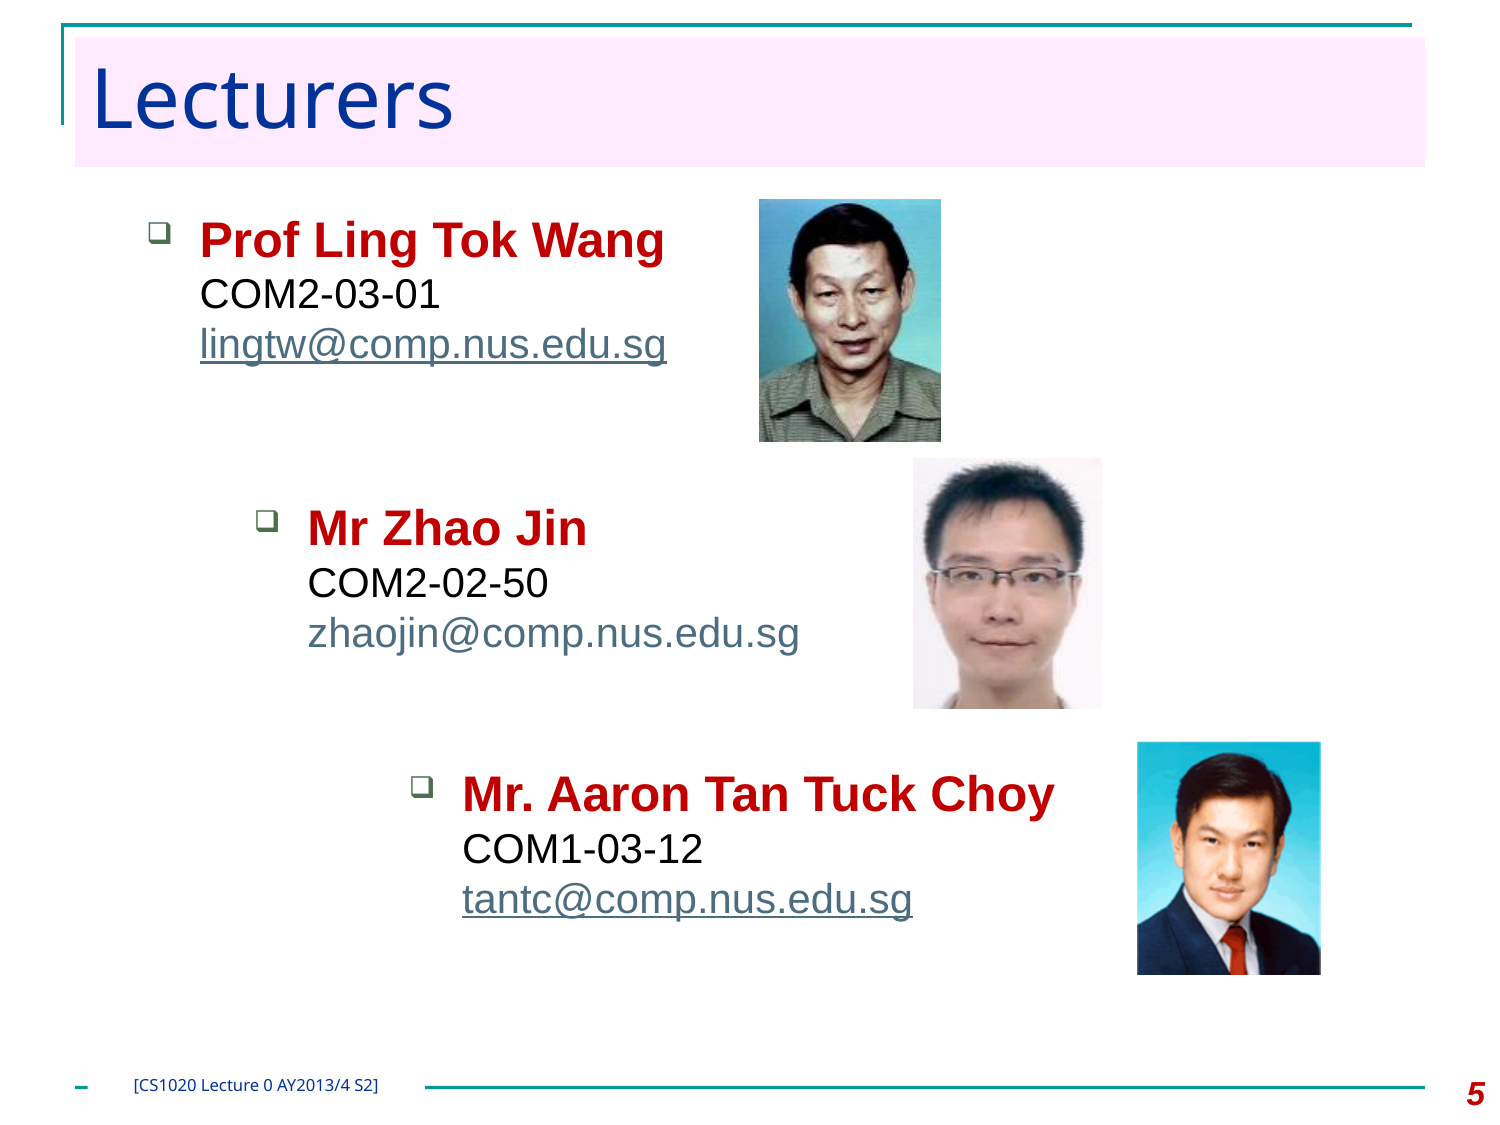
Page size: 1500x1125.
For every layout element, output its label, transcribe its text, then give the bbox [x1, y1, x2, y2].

title Lecturers [74, 37, 1426, 168]
picture [1137, 741, 1321, 976]
text_box Mr Zhao Jin COM2-02-50 zhaojin@comp.nus.edu.sg [182, 488, 850, 679]
text_box Prof Ling Tok Wang COM2-03-01 lingtw@comp.nus.edu.sg [75, 199, 1000, 513]
picture [913, 458, 1102, 709]
slide_number 5 [1425, 1065, 1500, 1125]
picture [759, 199, 941, 442]
footer [CS1020 Lecture 0 AY2013/4 S2] [87, 1074, 426, 1101]
text_box Mr. Aaron Tan Tuck Choy COM1-03-12 tantc@comp.nus.edu.sg [337, 754, 1088, 957]
